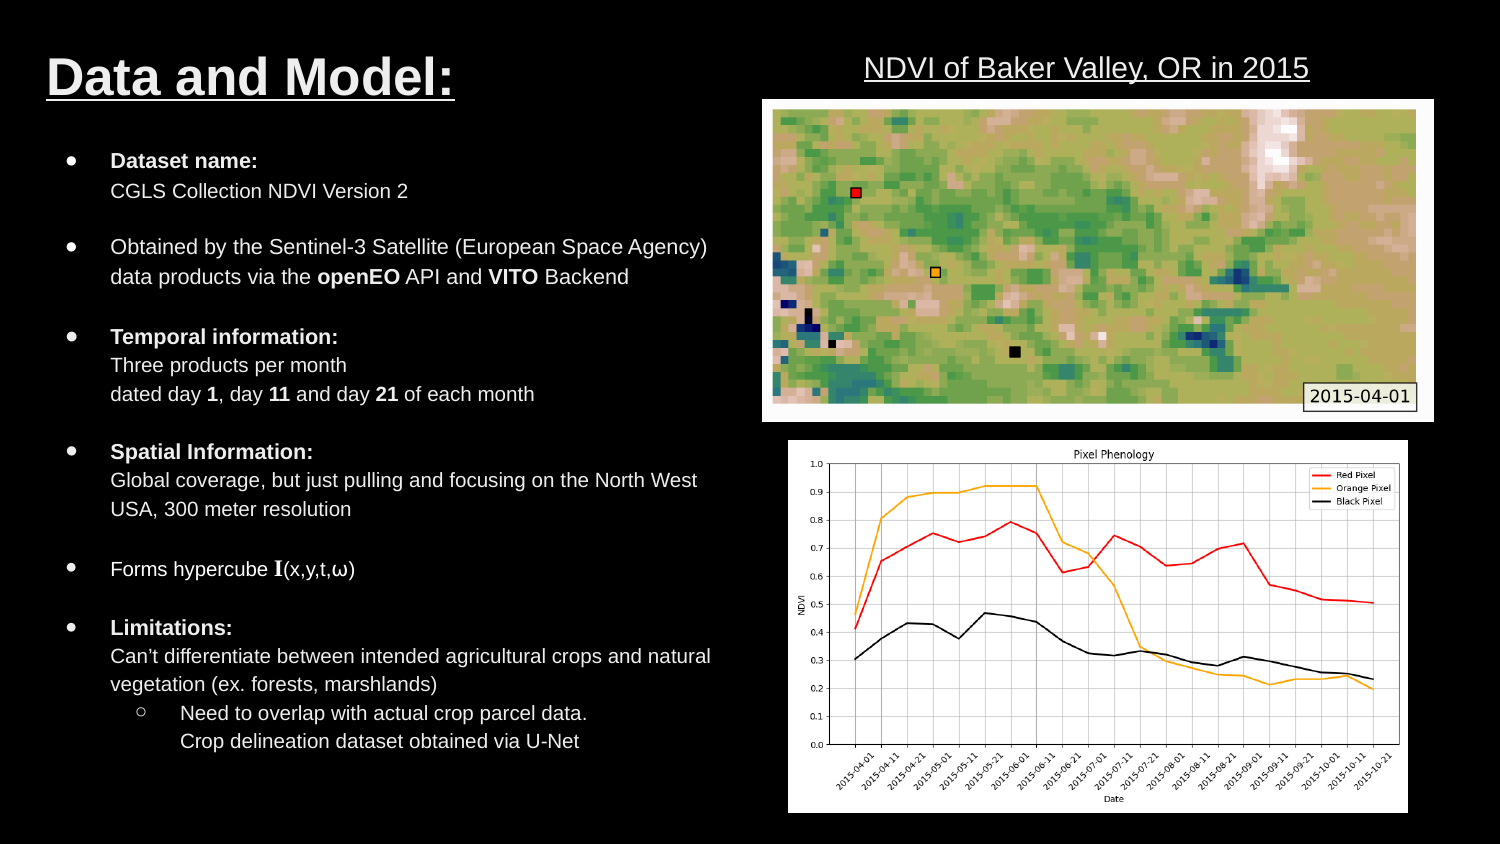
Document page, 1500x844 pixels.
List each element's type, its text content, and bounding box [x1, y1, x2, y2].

title NDVI of Baker Valley, OR in 2015 [848, 33, 1336, 97]
title Data and Model: [31, 27, 593, 122]
picture [762, 99, 1434, 422]
list Dataset name: CGLS Collection NDVI Version 2 Obtained by the Sentinel-3 Satellite (European Space Agency) data products via the openEO API and VITO Backend Temporal information: Three products per month dated day 1, day 11 and day 21 of each month Spatial Information: Global coverage, but just pulling and focusing on the North West USA, 300 meter resolution Forms hypercube I(x,y,t,⍵) Limitations: Can’t differentiate between intended agricultural crops and natural vegetation (ex. forests, marshlands) Need to overlap with actual crop parcel data. Crop delineation dataset obtained via U-Net [25, 127, 730, 794]
picture [787, 440, 1409, 814]
